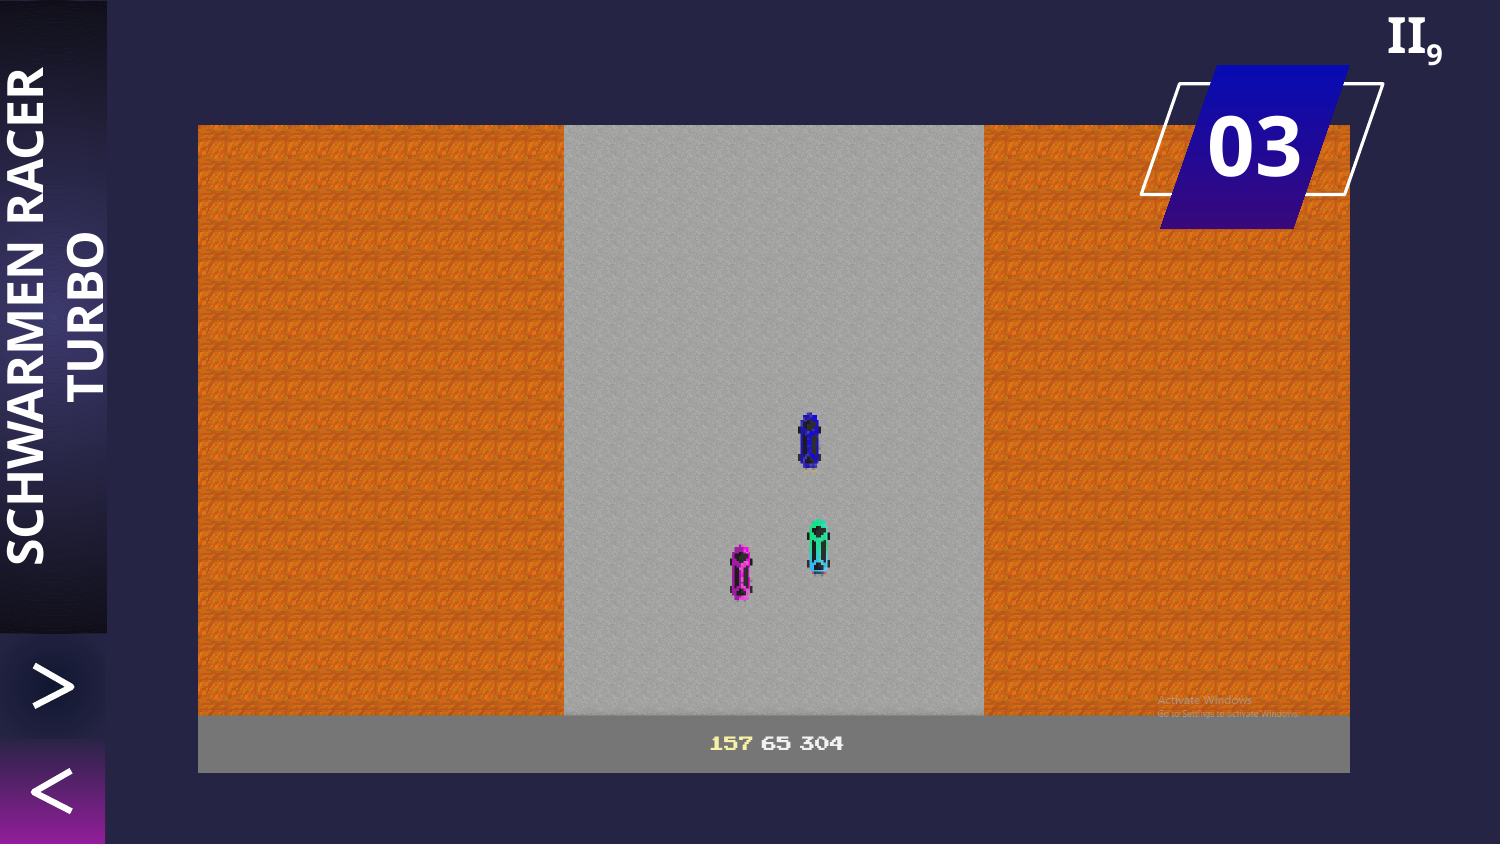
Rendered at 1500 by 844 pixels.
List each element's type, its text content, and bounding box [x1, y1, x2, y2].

text_box [33, 665, 72, 707]
title II9 [1330, 10, 1500, 65]
text_box [0, 634, 106, 739]
picture [198, 125, 1351, 774]
text_box [1202, 64, 1350, 108]
title SCHWARMEN RACER TURBO [0, 0, 107, 634]
text_box [1336, 83, 1384, 108]
title 03 [1081, 108, 1430, 178]
text_box [1171, 83, 1210, 108]
text_box [33, 770, 72, 812]
text_box [0, 739, 106, 844]
